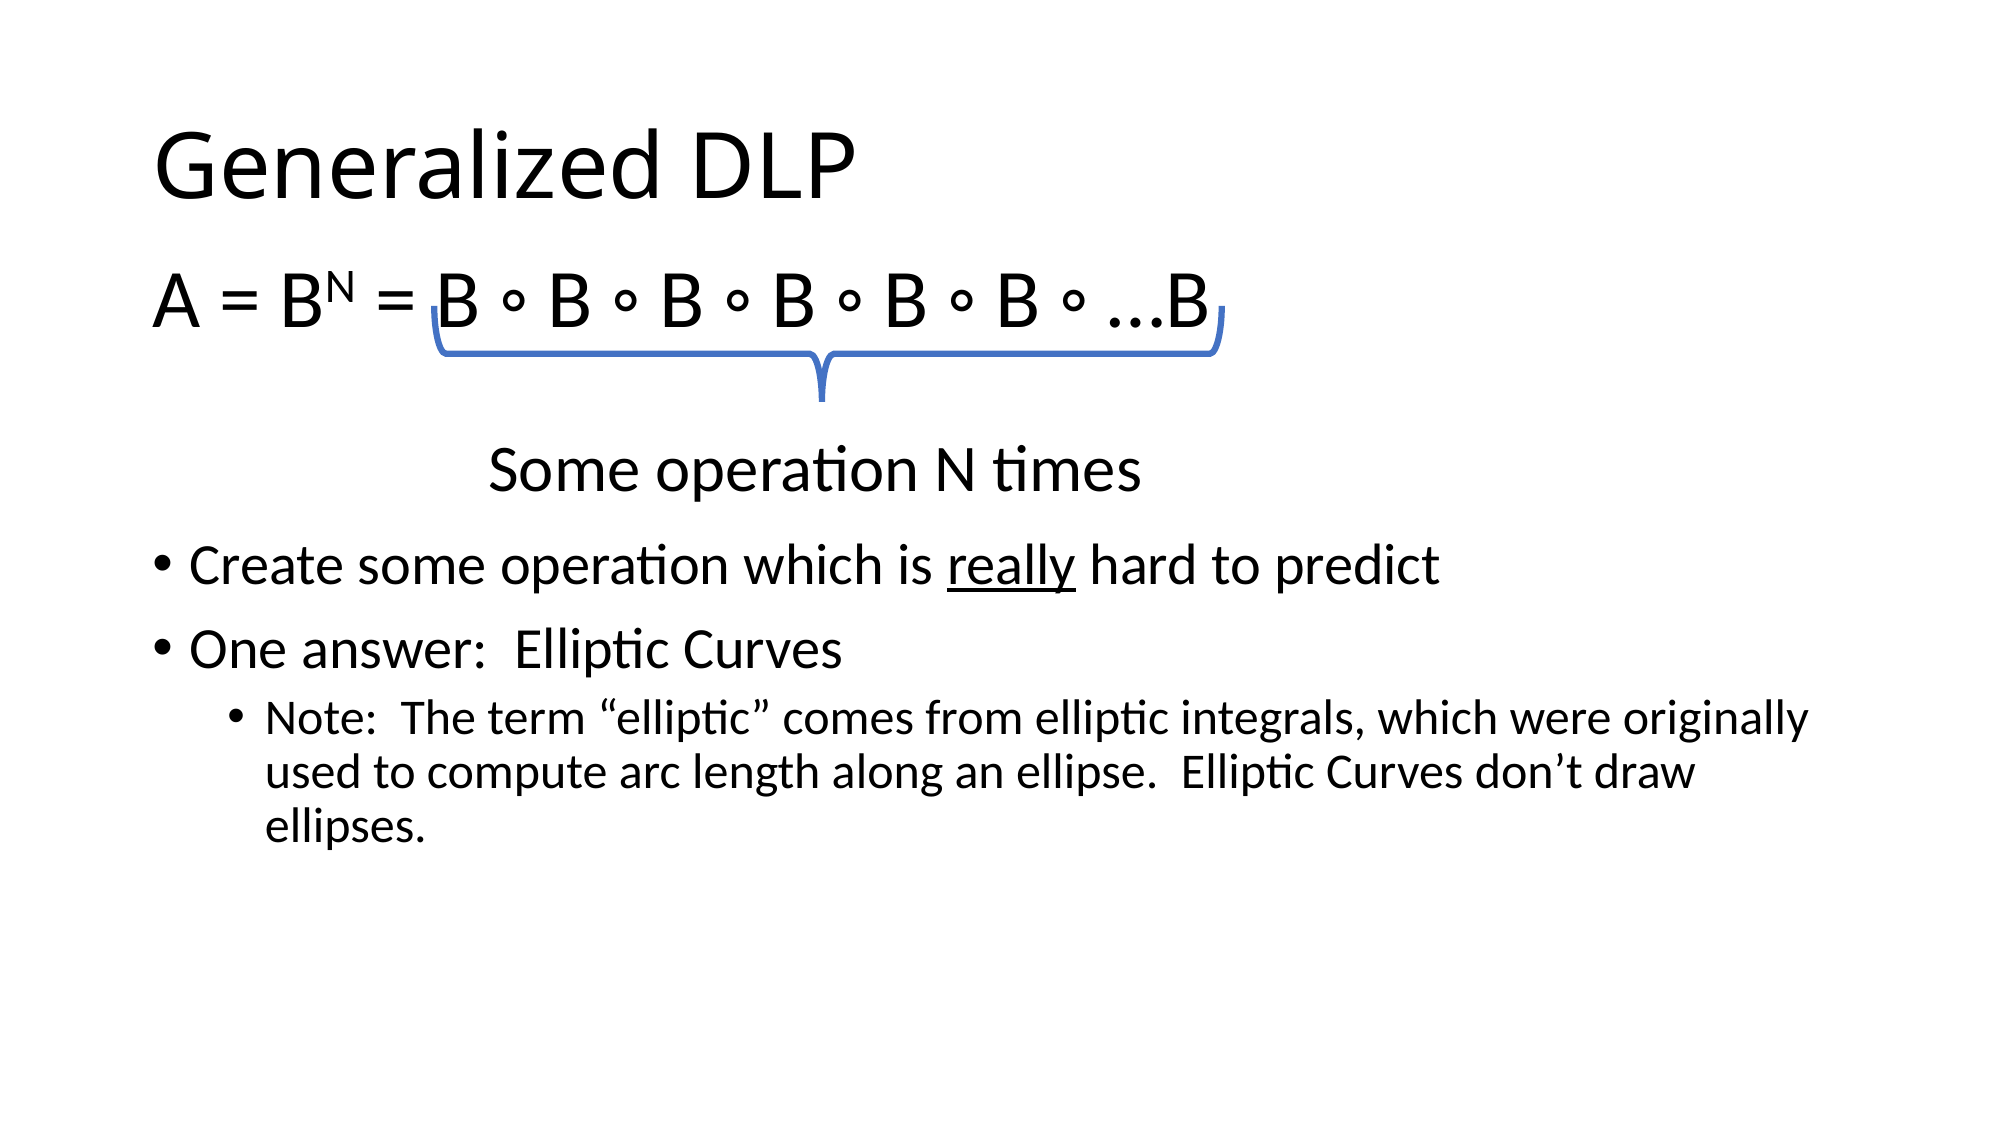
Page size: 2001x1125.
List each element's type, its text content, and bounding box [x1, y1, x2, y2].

text_box A = BN = B ◦ B ◦ B ◦ B ◦ B ◦ B ◦ …B [137, 248, 1271, 441]
text_box Some operation N times [466, 417, 1165, 513]
title Generalized DLP [137, 59, 1863, 278]
list Create some operation which is really hard to predict One answer: Elliptic Curves Note: The term “elliptic” comes from elliptic integrals, which were originally used to compute arc length along an ellipse. Elliptic Curves don’t draw ellipses. [137, 526, 1863, 950]
text_box [433, 305, 1223, 402]
